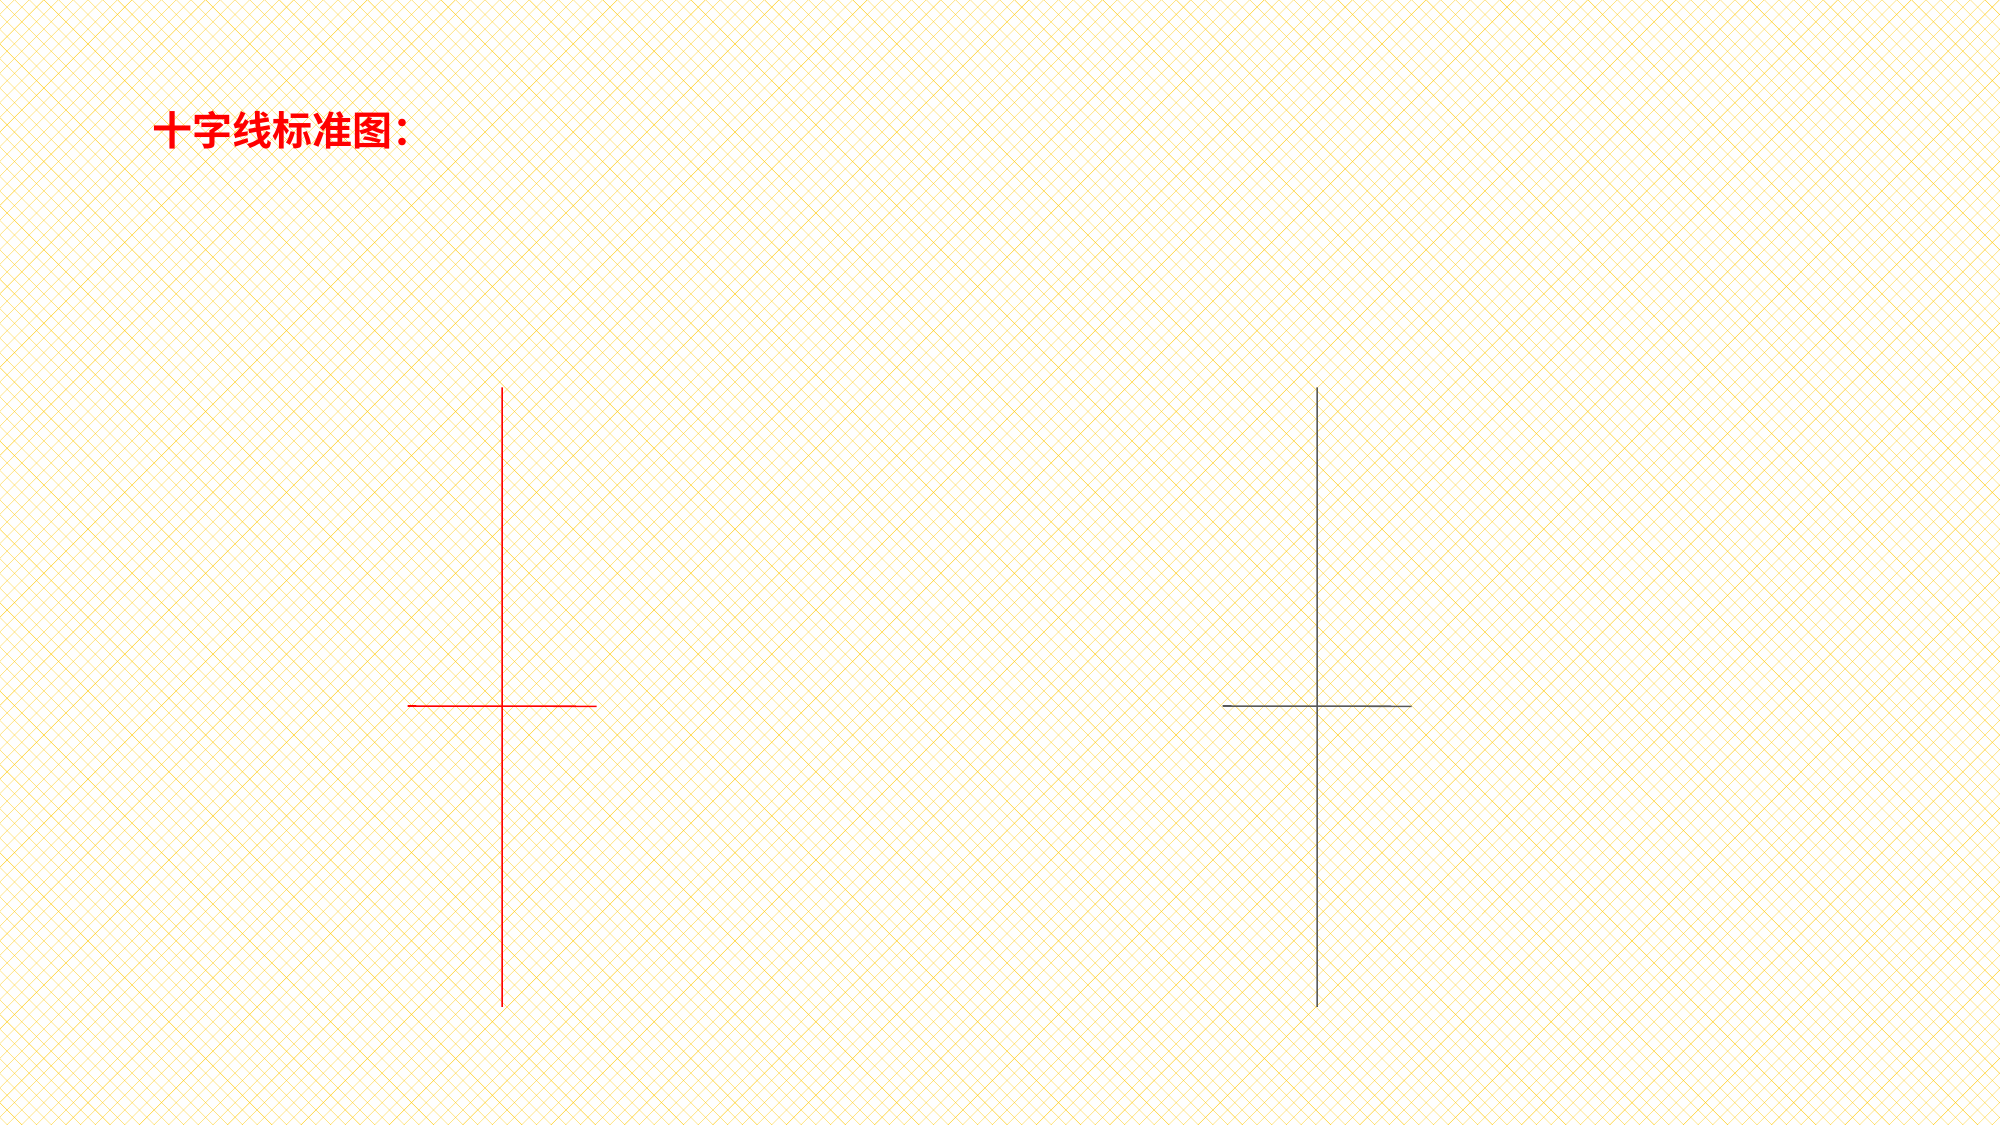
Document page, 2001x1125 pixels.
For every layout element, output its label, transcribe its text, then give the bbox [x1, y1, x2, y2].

title 十字线标准图： [137, 59, 1863, 211]
